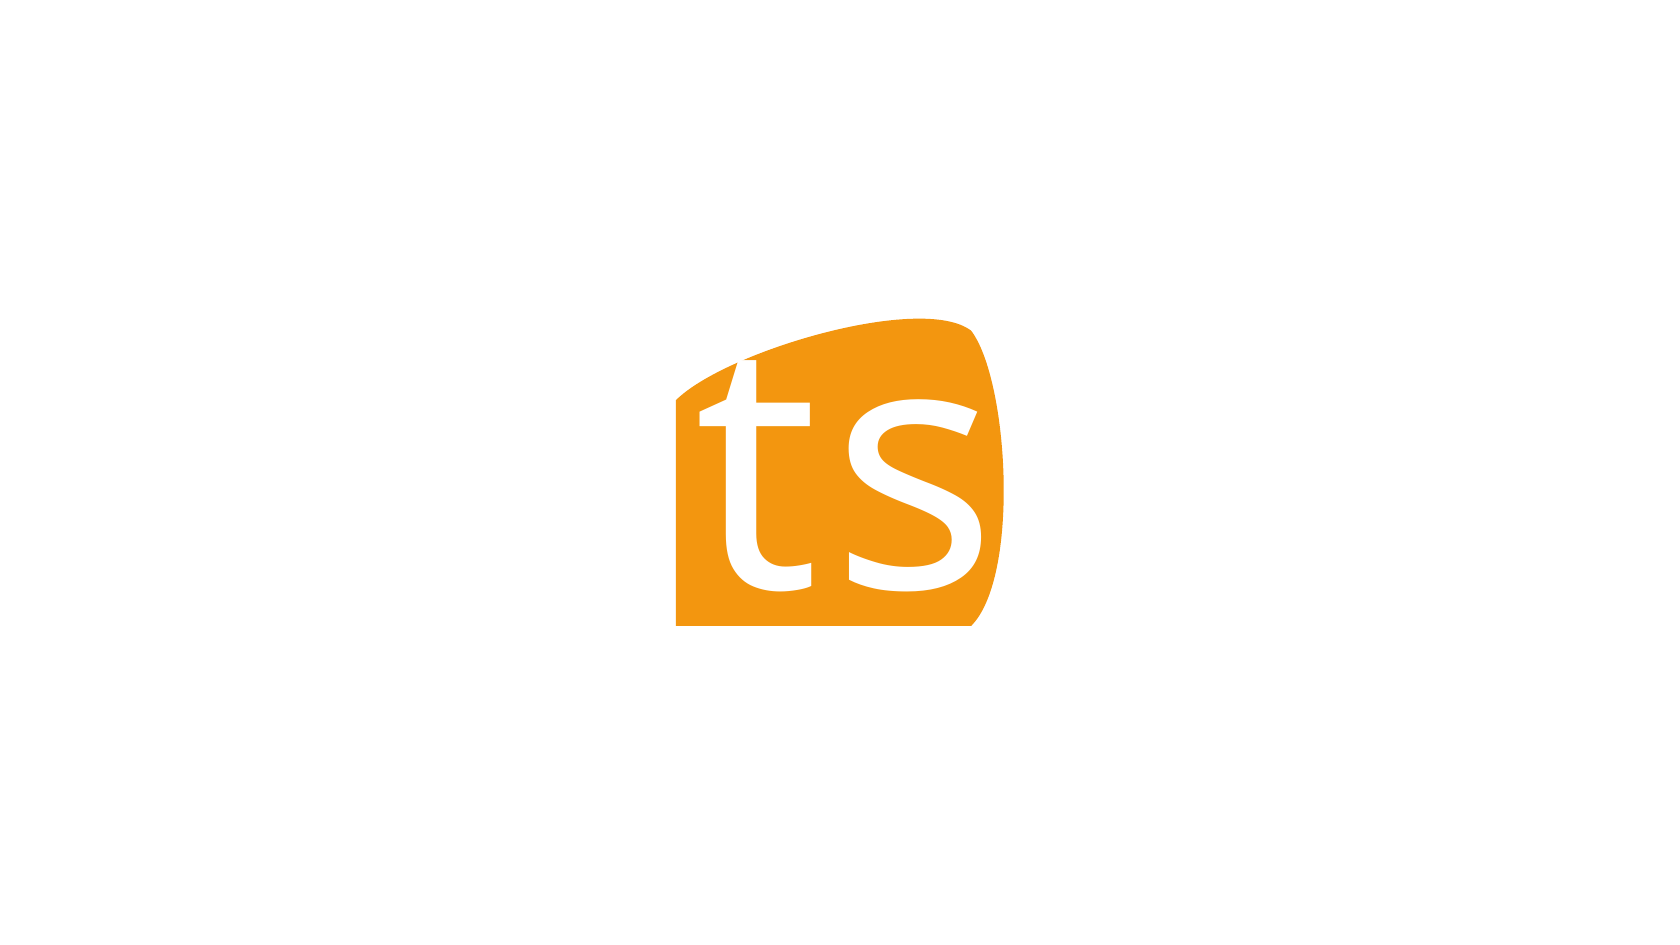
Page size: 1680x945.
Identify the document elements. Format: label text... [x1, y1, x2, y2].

text_box ts [674, 317, 1006, 628]
